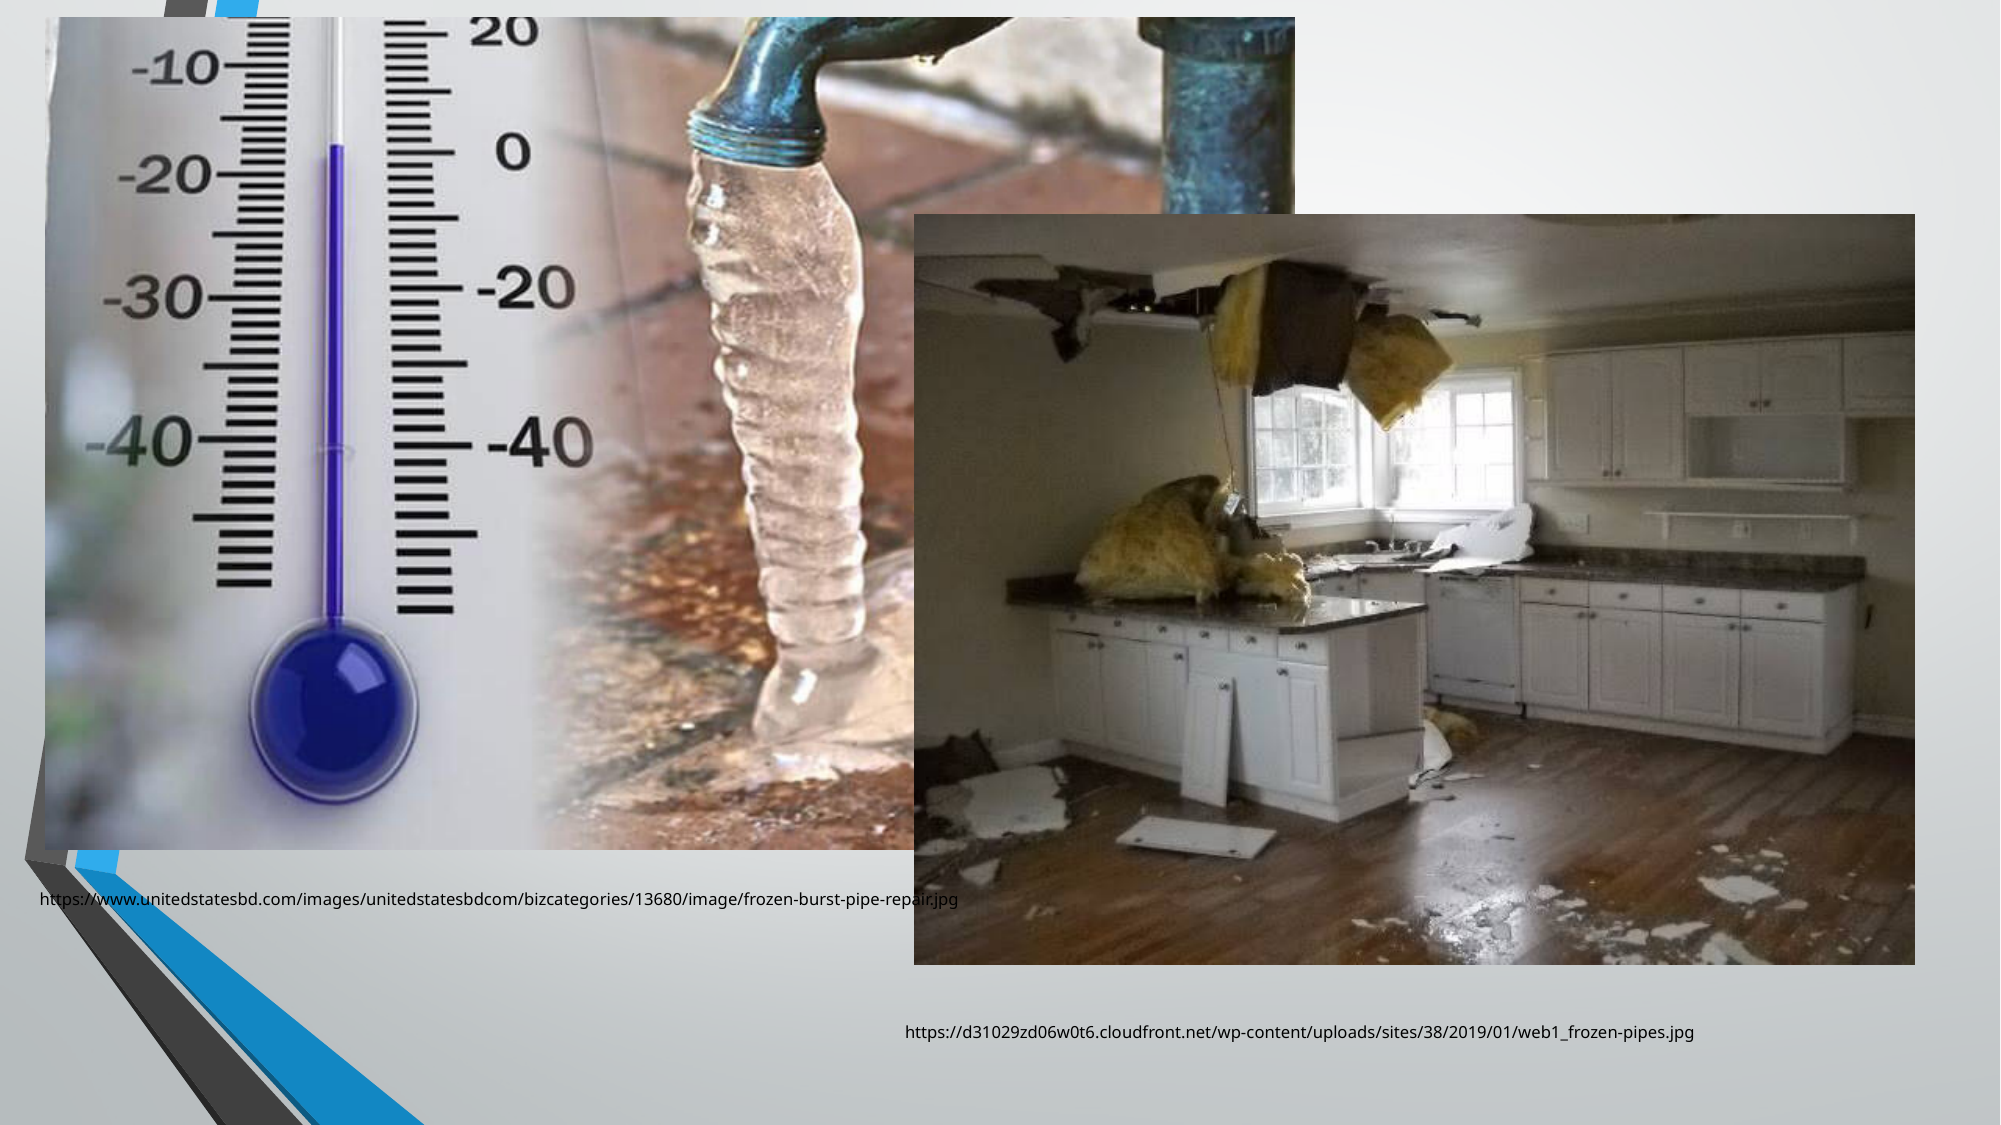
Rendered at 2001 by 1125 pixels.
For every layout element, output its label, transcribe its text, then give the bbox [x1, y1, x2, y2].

picture [44, 17, 1915, 965]
text_box https://www.unitedstatesbd.com/images/unitedstatesbdcom/bizcategories/13680/image/frozen-burst-pipe-repair.jpg [24, 881, 914, 916]
text_box https://d31029zd06w0t6.cloudfront.net/wp-content/uploads/sites/38/2019/01/web1_frozen-pipes.jpg [890, 1014, 1711, 1050]
